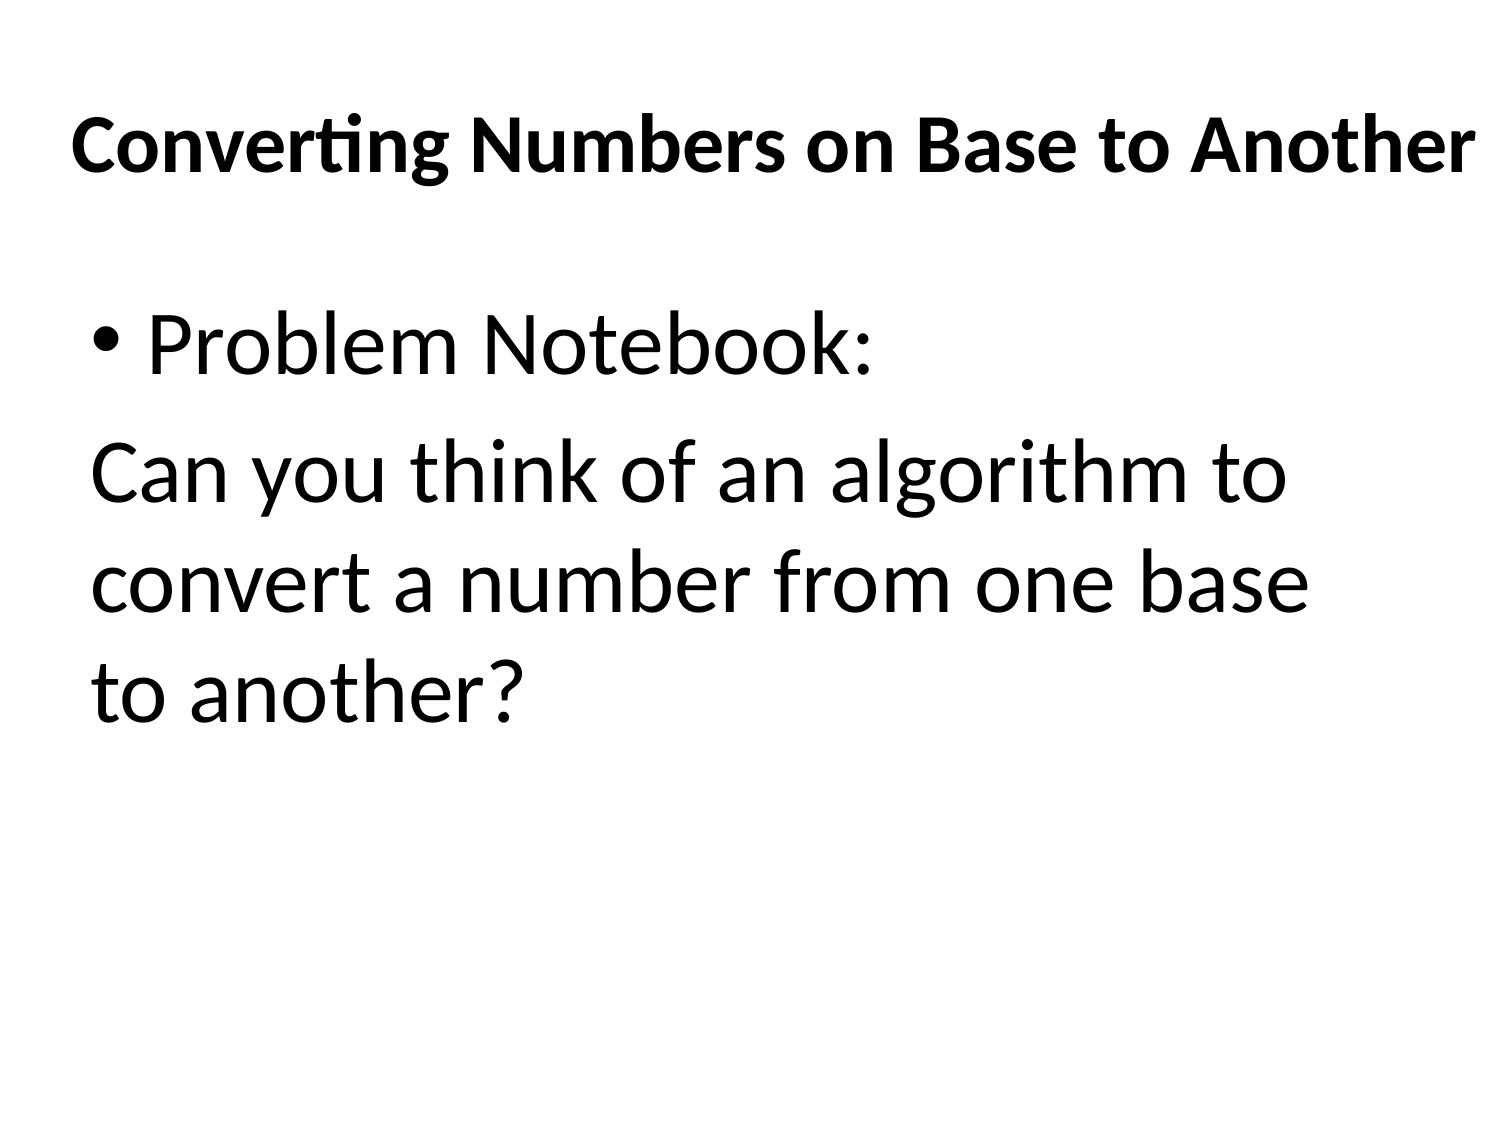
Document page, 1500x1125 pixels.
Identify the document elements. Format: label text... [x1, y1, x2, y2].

title Converting Numbers on Base to Another [50, 45, 1500, 233]
list Problem Notebook: Can you think of an algorithm to convert a number from one base to another? [75, 275, 1425, 1063]
